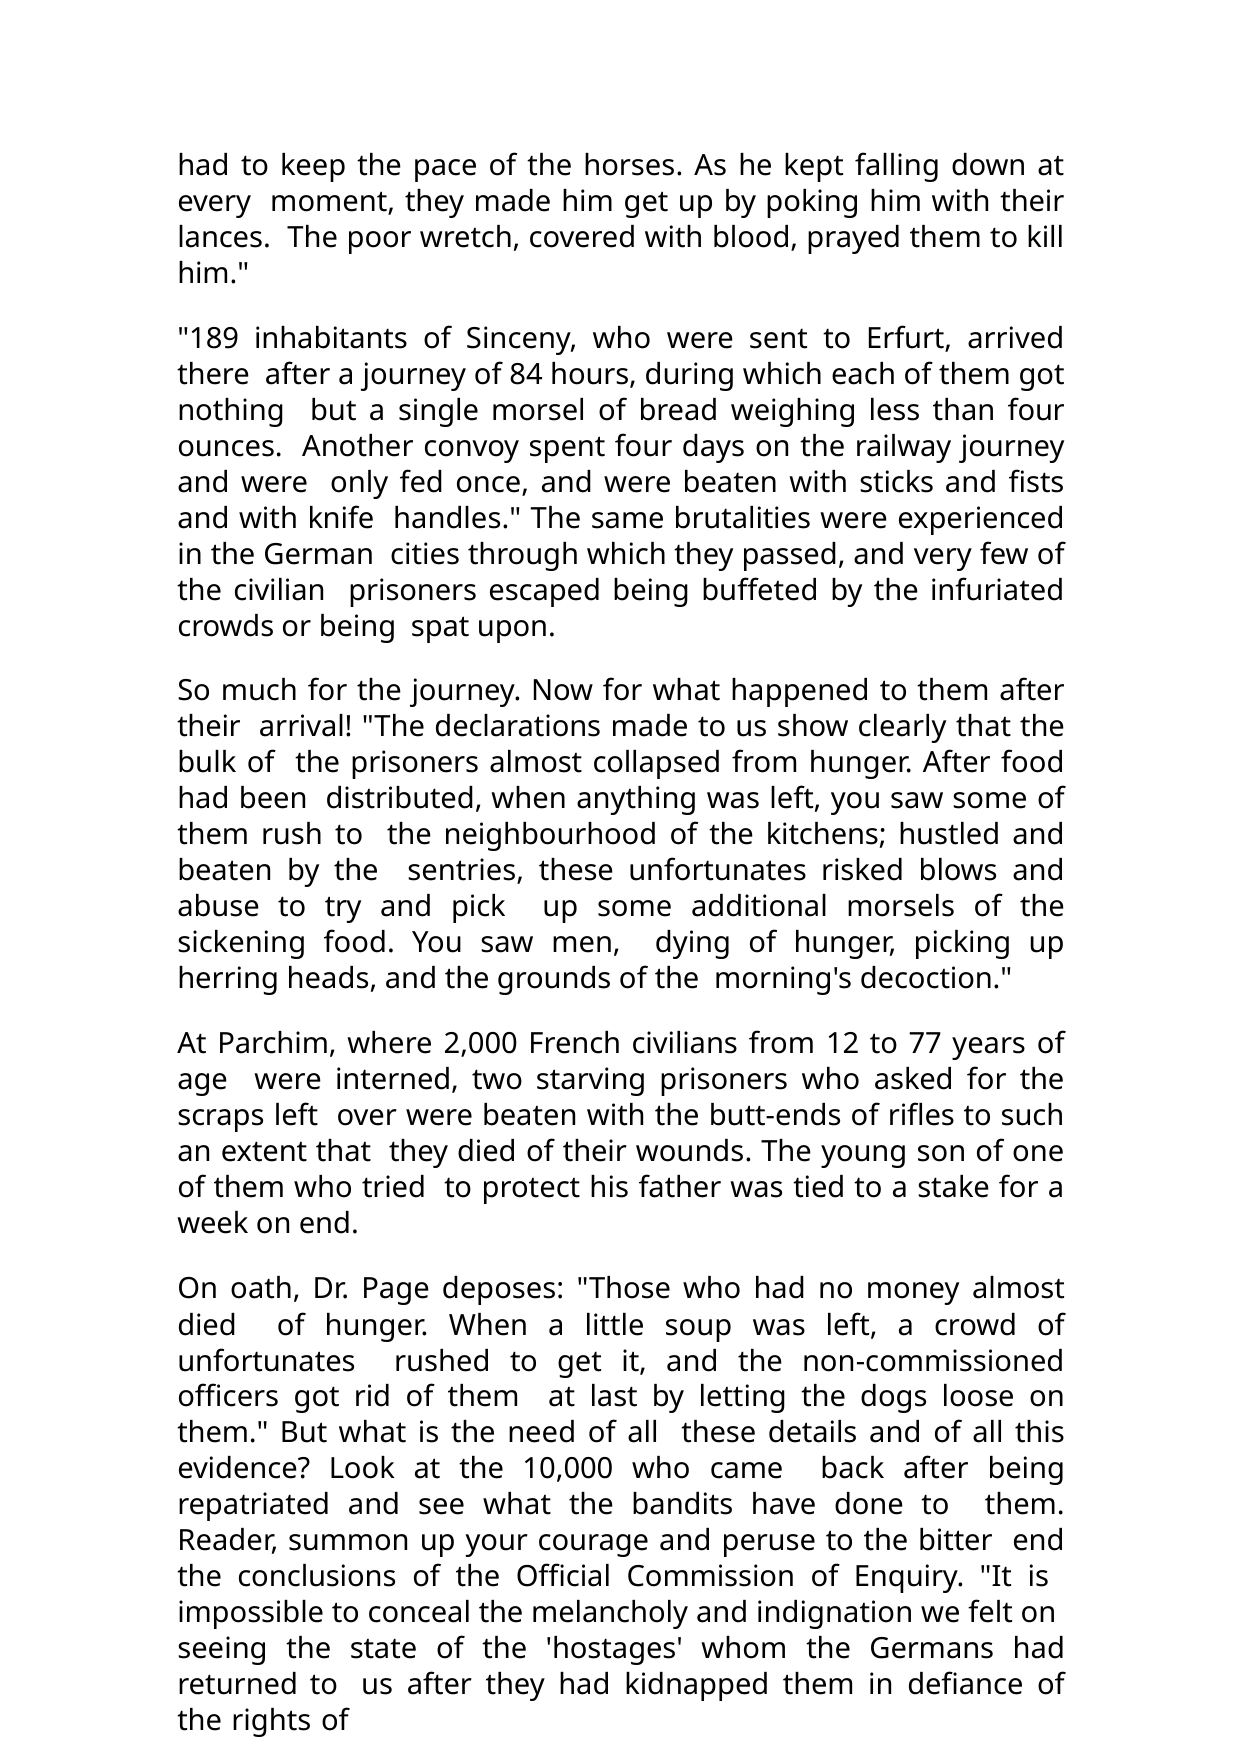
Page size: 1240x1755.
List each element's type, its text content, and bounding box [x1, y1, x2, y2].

text_box had to keep the pace of the horses. As he kept falling down at every moment, they made him get up by poking him with their lances. The poor wretch, covered with blood, prayed them to kill him." "189 inhabitants of Sinceny, who were sent to Erfurt, arrived there after a journey of 84 hours, during which each of them got nothing but a single morsel of bread weighing less than four ounces. Another convoy spent four days on the railway journey and were only fed once, and were beaten with sticks and fists and with knife handles." The same brutalities were experienced in the German cities through which they passed, and very few of the civilian prisoners escaped being buffeted by the infuriated crowds or being spat upon. So much for the journey. Now for what happened to them after their arrival! "The declarations made to us show clearly that the bulk of the prisoners almost collapsed from hunger. After food had been distributed, when anything was left, you saw some of them rush to the neighbourhood of the kitchens; hustled and beaten by the sentries, these unfortunates risked blows and abuse to try and pick up some additional morsels of the sickening food. You saw men, dying of hunger, picking up herring heads, and the grounds of the morning's decoction." At Parchim, where 2,000 French civilians from 12 to 77 years of age were interned, two starving prisoners who asked for the scraps left over were beaten with the butt-ends of rifles to such an extent that they died of their wounds. The young son of one of them who tried to protect his father was tied to a stake for a week on end. On oath, Dr. Page deposes: "Those who had no money almost died of hunger. When a little soup was left, a crowd of unfortunates rushed to get it, and the non-commissioned officers got rid of them at last by letting the dogs loose on them." But what is the need of all these details and of all this evidence? Look at the 10,000 who came back after being repatriated and see what the bandits have done to them. Reader, summon up your courage and peruse to the bitter end the conclusions of the Official Commission of Enquiry. "It is impossible to conceal the melancholy and indignation we felt on seeing the state of the 'hostages' whom the Germans had returned to us after they had kidnapped them in defiance of the rights of [175, 144, 1066, 1737]
